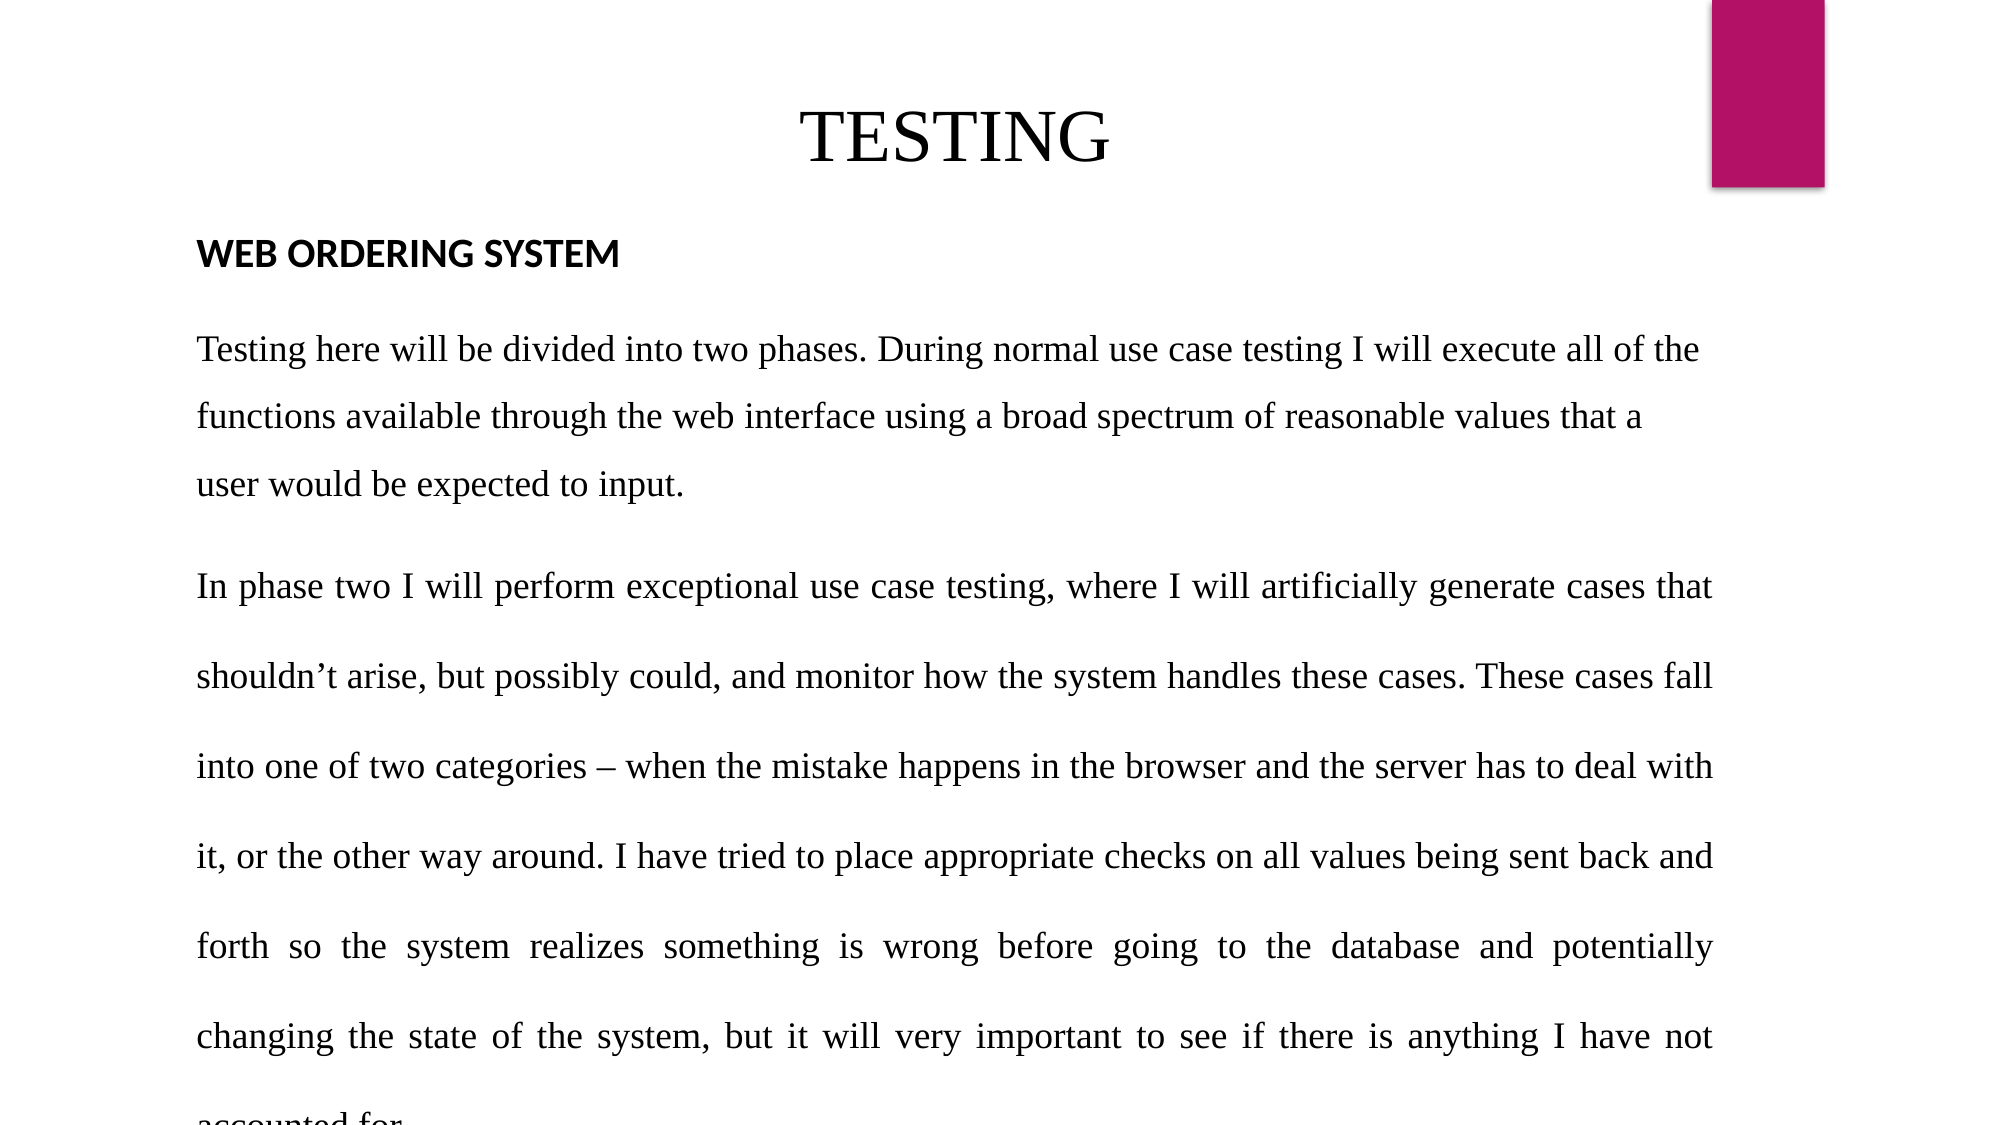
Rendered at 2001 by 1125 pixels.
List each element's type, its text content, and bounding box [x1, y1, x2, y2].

text_box TESTING WEB ORDERING SYSTEM Testing here will be divided into two phases. During normal use case testing I will execute all of the functions available through the web interface using a broad spectrum of reasonable values that a user would be expected to input. In phase two I will perform exceptional use case testing, where I will artificially generate cases that shouldn’t arise, but possibly could, and monitor how the system handles these cases. These cases fall into one of two categories – when the mistake happens in the browser and the server has to deal with it, or the other way around. I have tried to place appropriate checks on all values being sent back and forth so the system realizes something is wrong before going to the database and potentially changing the state of the system, but it will very important to see if there is anything I have not accounted for. [181, 33, 1731, 1125]
